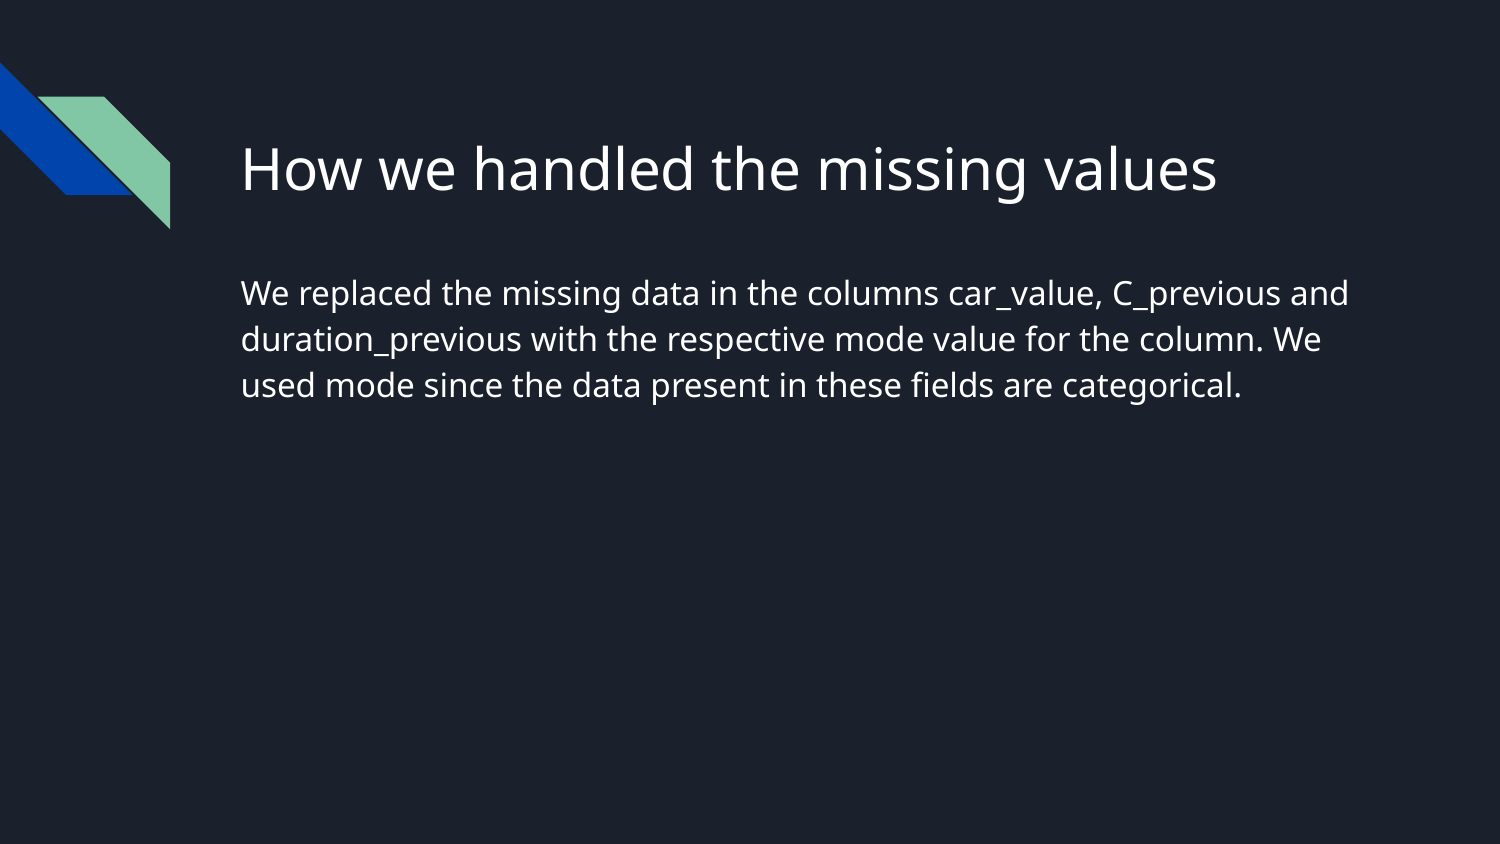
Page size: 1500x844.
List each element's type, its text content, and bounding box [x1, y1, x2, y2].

list We replaced the missing data in the columns car_value, C_previous and duration_previous with the respective mode value for the column. We used mode since the data present in these fields are categorical. [225, 251, 1381, 729]
title How we handled the missing values [225, 117, 1381, 251]
